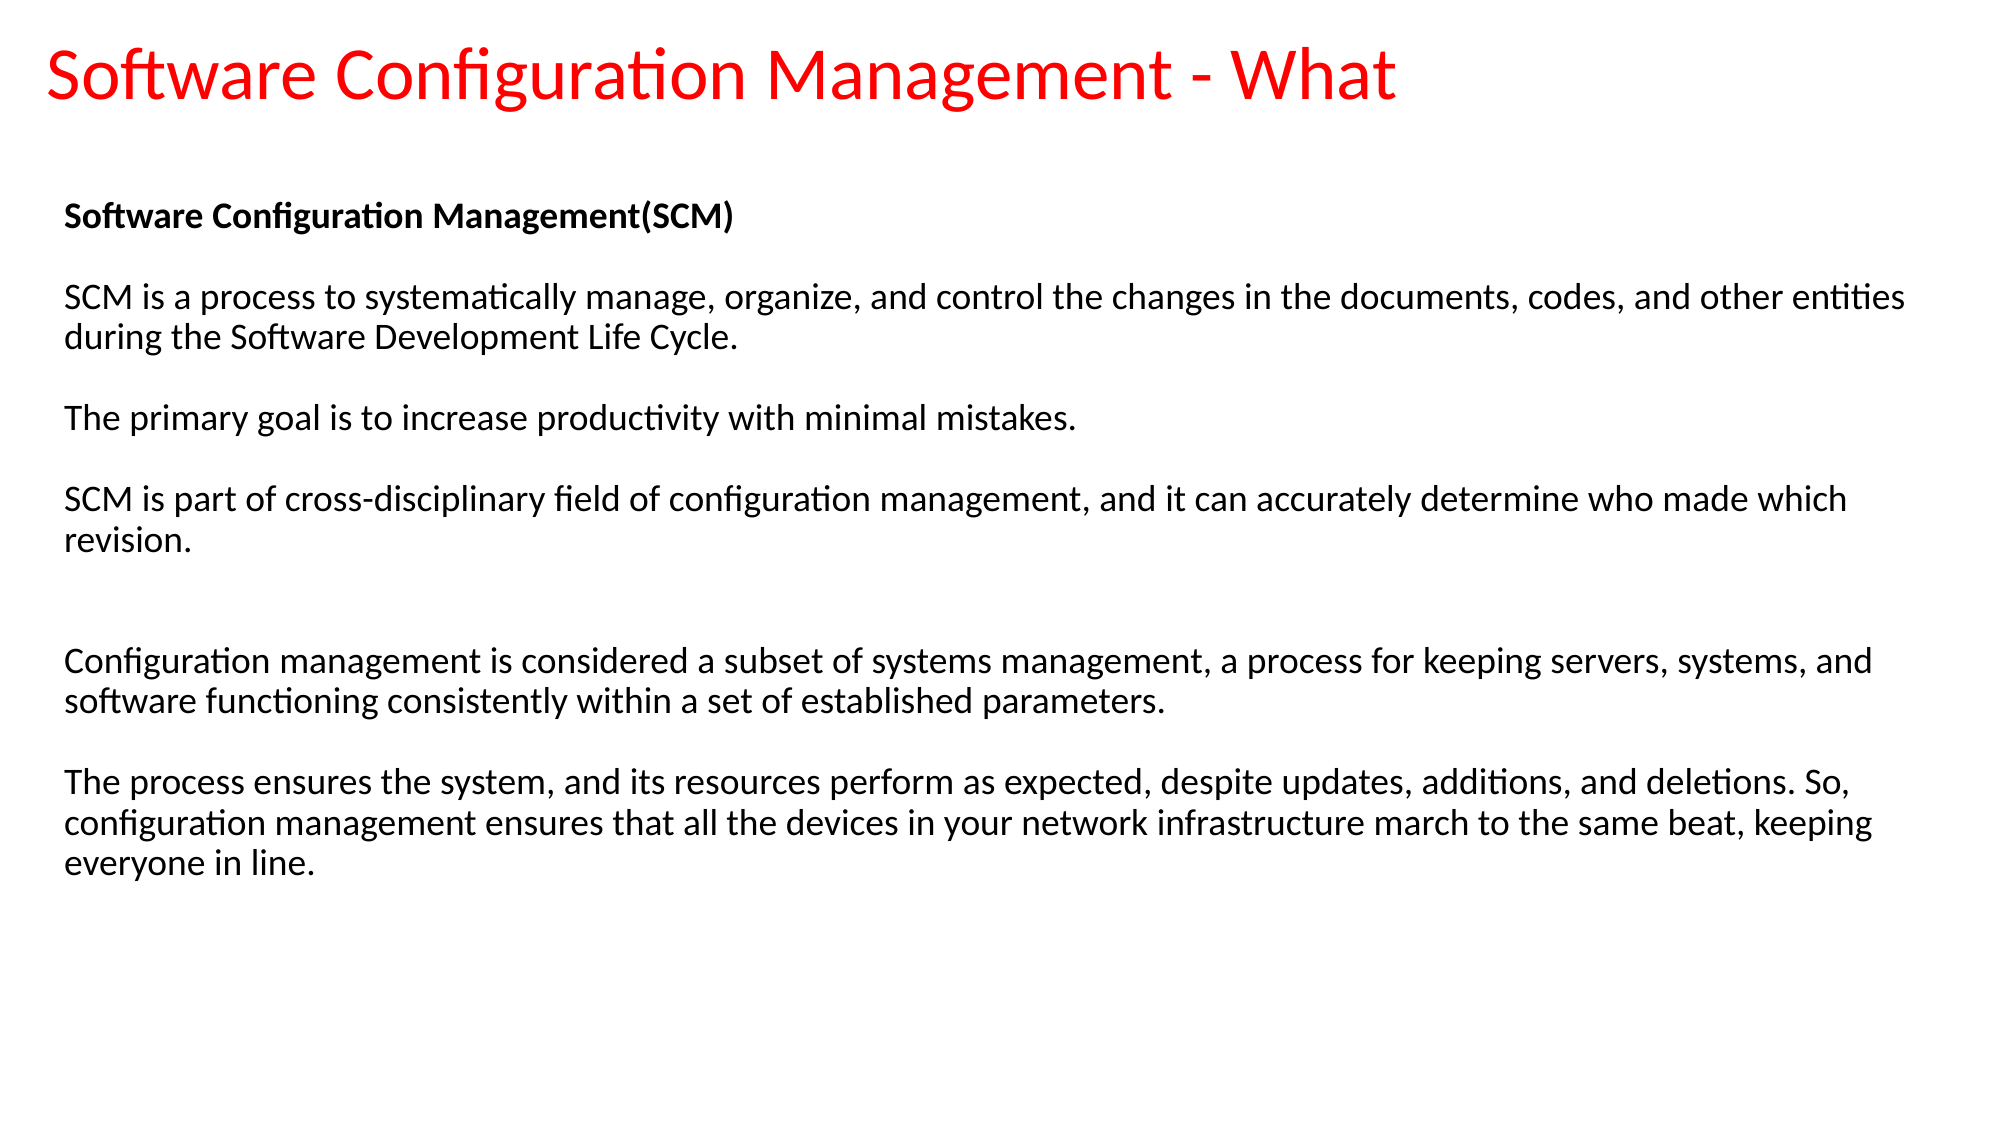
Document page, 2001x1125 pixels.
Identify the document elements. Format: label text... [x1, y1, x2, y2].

title Software Configuration Management(SCM) SCM is a process to systematically manage, organize, and control the changes in the documents, codes, and other entities during the Software Development Life Cycle. The primary goal is to increase productivity with minimal mistakes. SCM is part of cross-disciplinary field of configuration management, and it can accurately determine who made which revision. Configuration management is considered a subset of systems management, a process for keeping servers, systems, and software functioning consistently within a set of established parameters. The process ensures the system, and its resources perform as expected, despite updates, additions, and deletions. So, configuration management ensures that all the devices in your network infrastructure march to the same beat, keeping everyone in line. [49, 301, 1951, 824]
subtitle Software Configuration Management - What [31, 0, 1572, 151]
